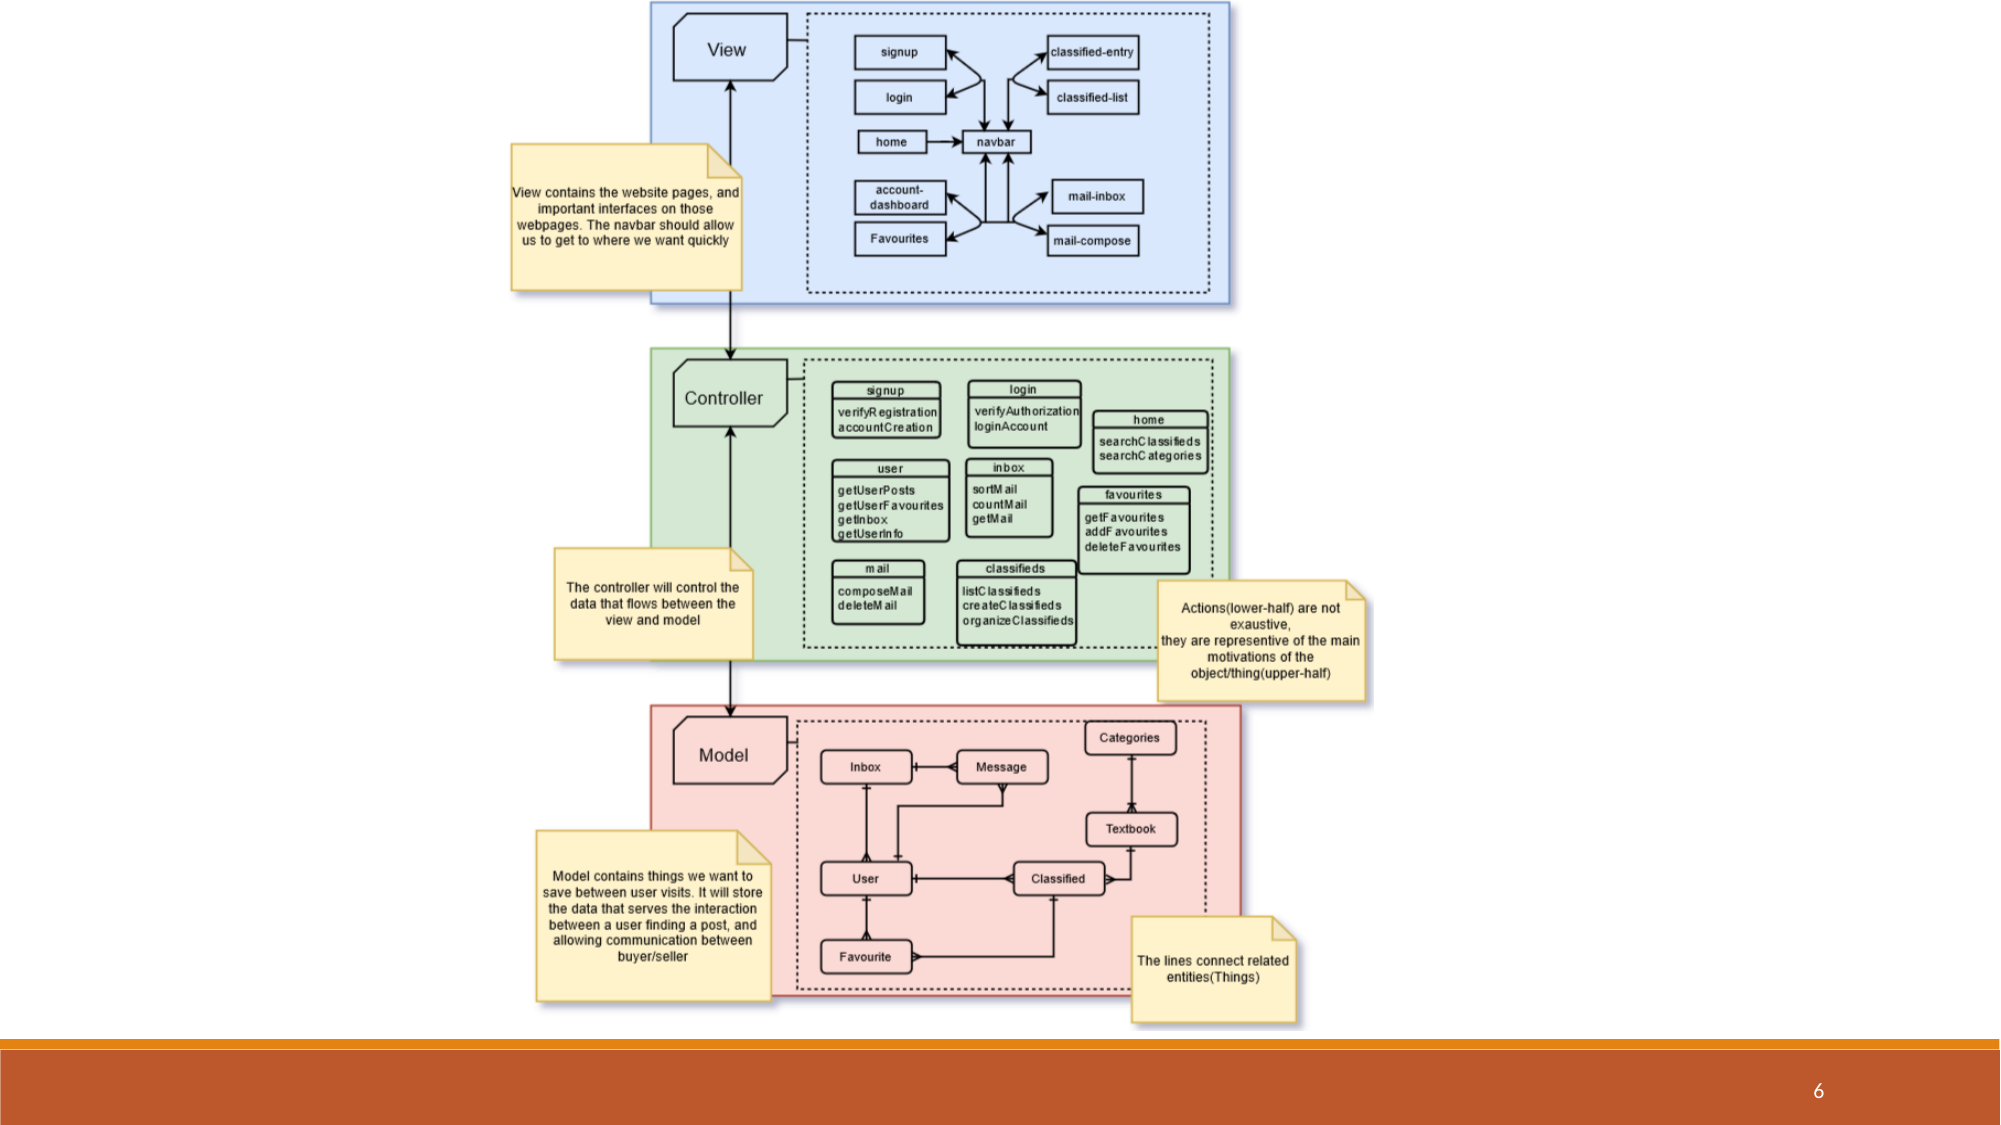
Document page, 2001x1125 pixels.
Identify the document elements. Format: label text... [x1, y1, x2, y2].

picture [503, 0, 1374, 1031]
slide_number 6 [1624, 1059, 1840, 1120]
